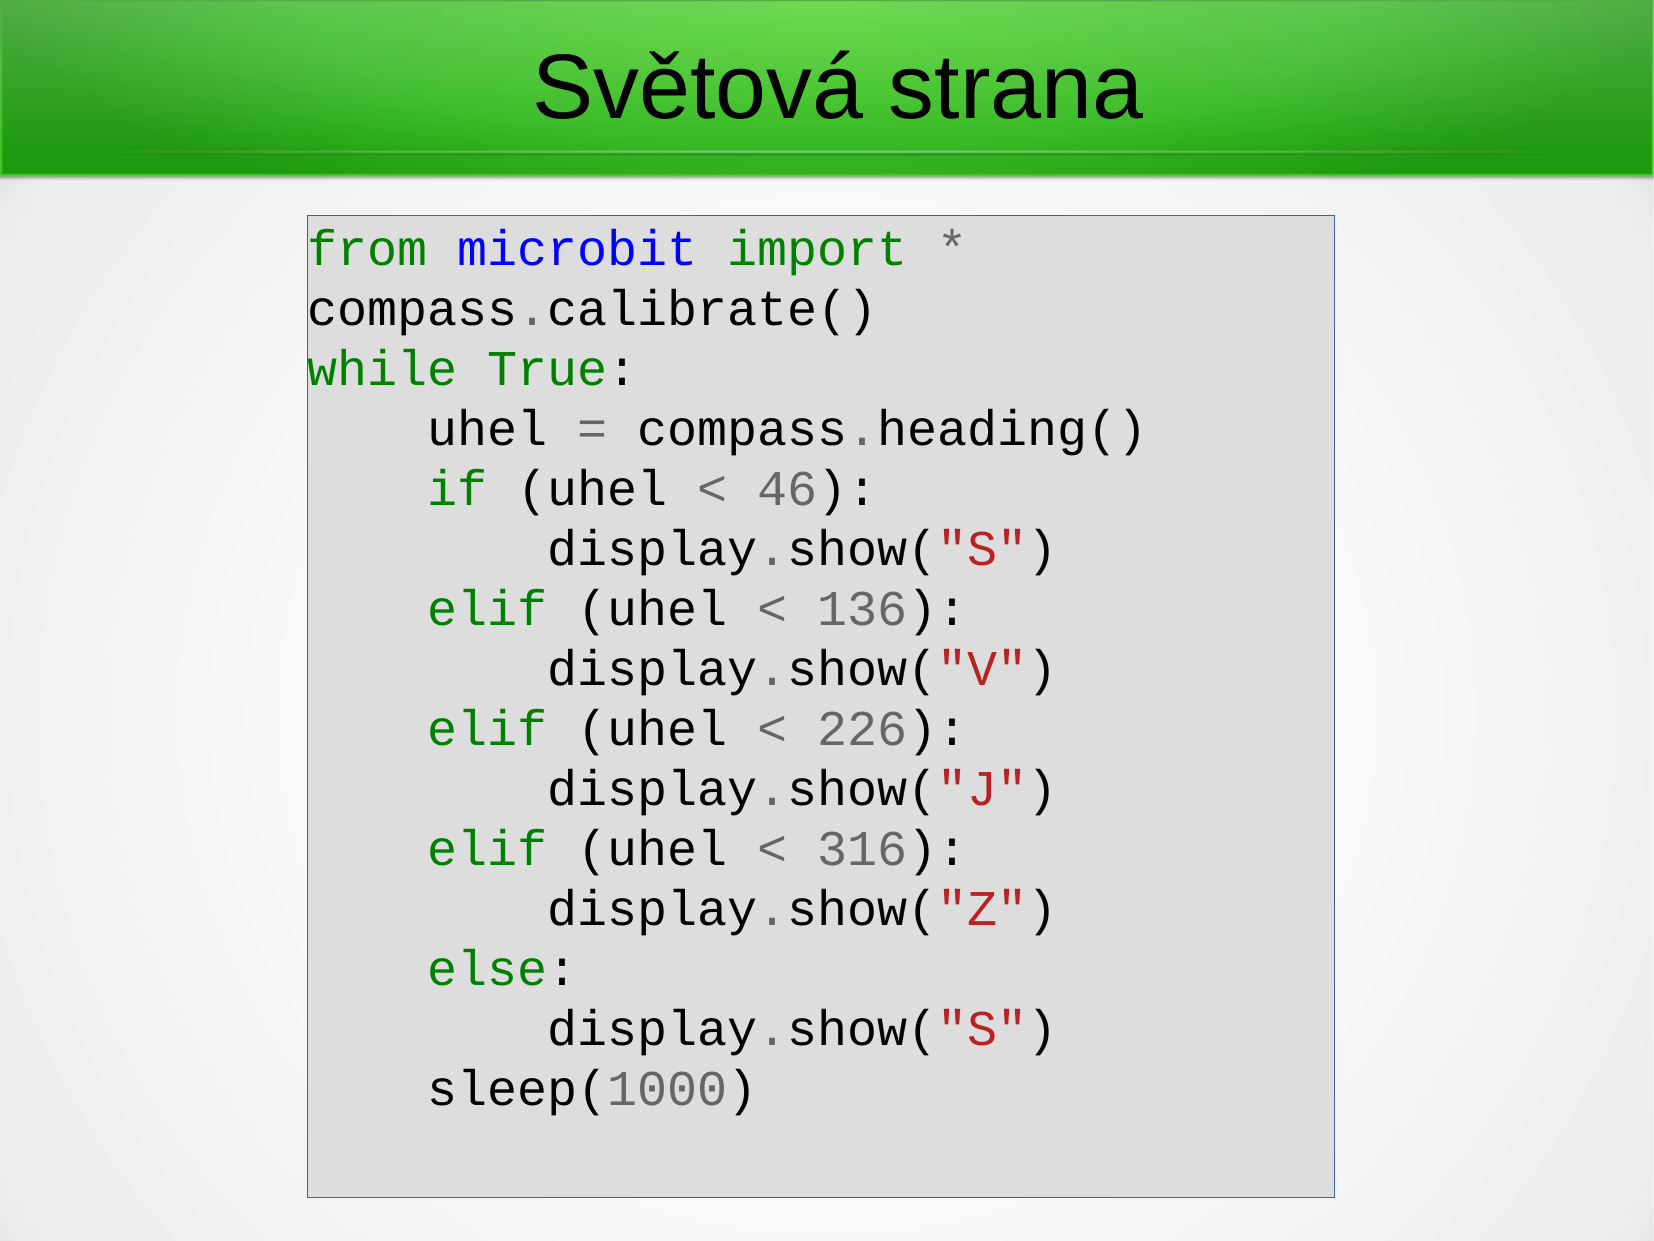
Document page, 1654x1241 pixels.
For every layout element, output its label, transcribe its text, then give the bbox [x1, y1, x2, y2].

text_box from microbit import * compass.calibrate() while True: uhel = compass.heading() if (uhel < 46): display.show("S") elif (uhel < 136): display.show("V") elif (uhel < 226): display.show("J") elif (uhel < 316): display.show("Z") else: display.show("S") sleep(1000) [307, 215, 1335, 1198]
picture [0, 0, 1654, 1241]
text_box Světová strana [94, 11, 1583, 153]
